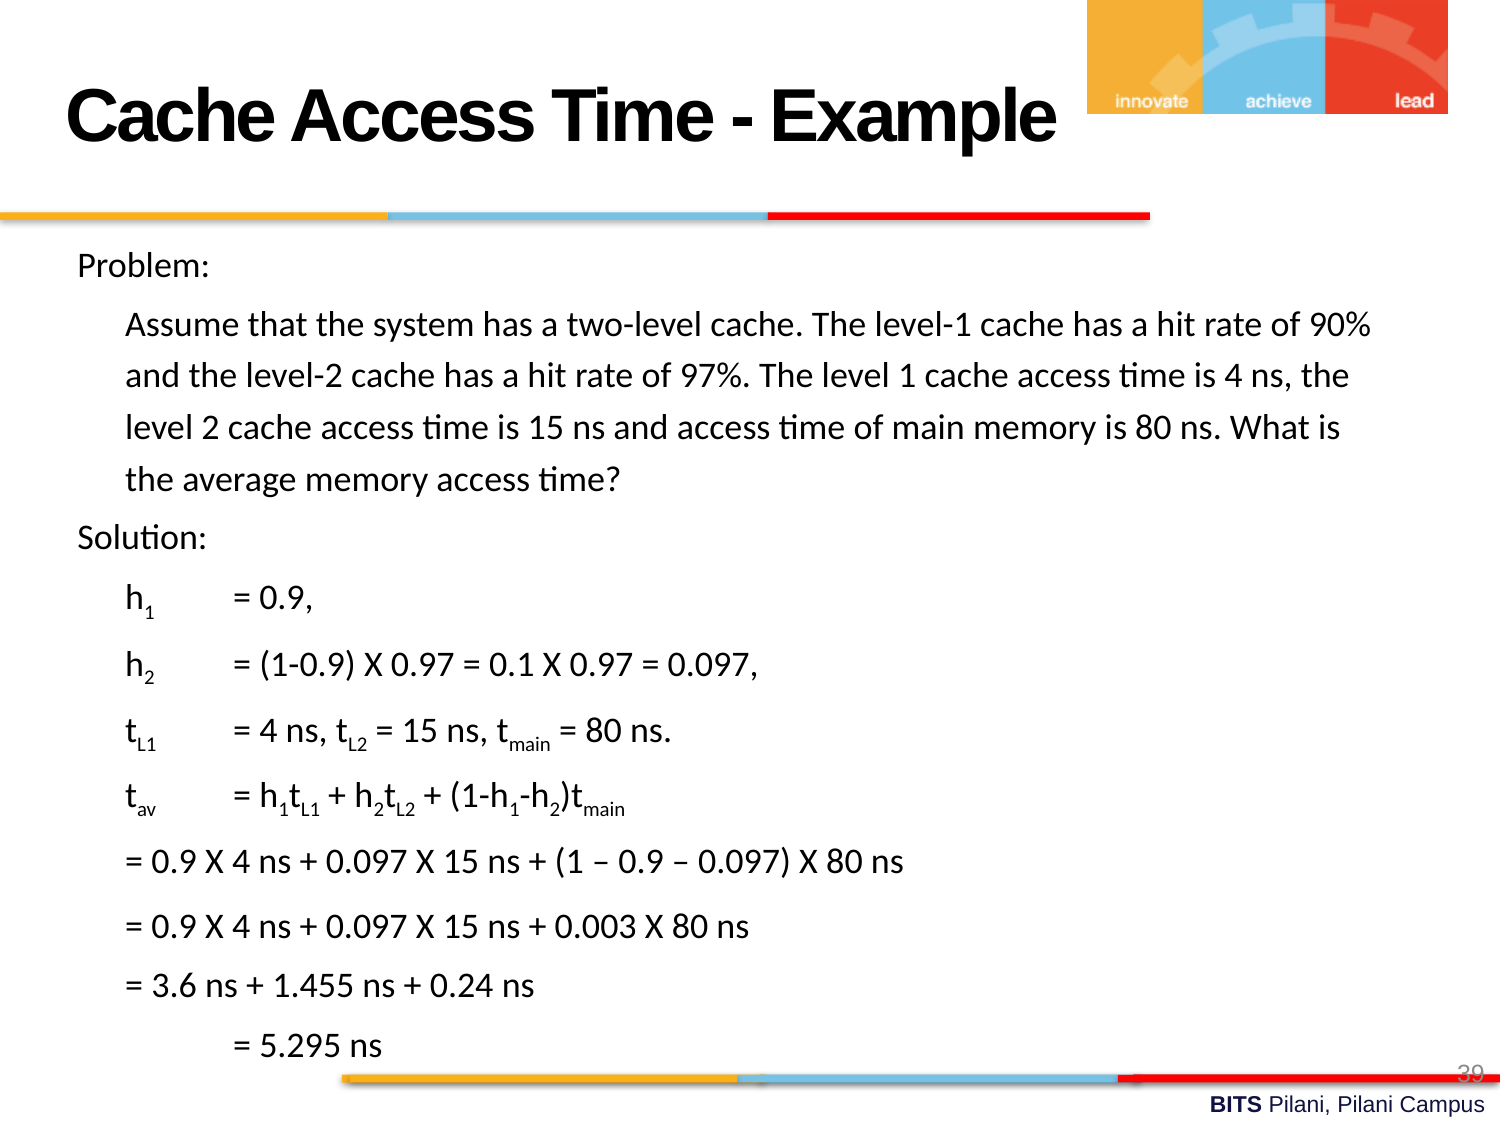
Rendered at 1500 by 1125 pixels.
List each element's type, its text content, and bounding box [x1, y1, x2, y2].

slide_number 39 [1149, 1042, 1500, 1103]
list Problem: Assume that the system has a two-level cache. The level-1 cache has a hit rate of 90% and the level-2 cache has a hit rate of 97%. The level 1 cache access time is 4 ns, the level 2 cache access time is 15 ns and access time of main memory is 80 ns. What is the average memory access time? Solution: h1 = 0.9, h2 = (1-0.9) X 0.97 = 0.1 X 0.97 = 0.097, tL1 = 4 ns, tL2 = 15 ns, tmain = 80 ns. tav = h1tL1 + h2tL2 + (1-h1-h2)tmain = 0.9 X 4 ns + 0.097 X 15 ns + (1 – 0.9 – 0.097) X 80 ns = 0.9 X 4 ns + 0.097 X 15 ns + 0.003 X 80 ns = 3.6 ns + 1.455 ns + 0.24 ns = 5.295 ns [62, 224, 1413, 1088]
list Cache Access Time - Example [49, 24, 1088, 213]
picture [1087, 0, 1448, 114]
